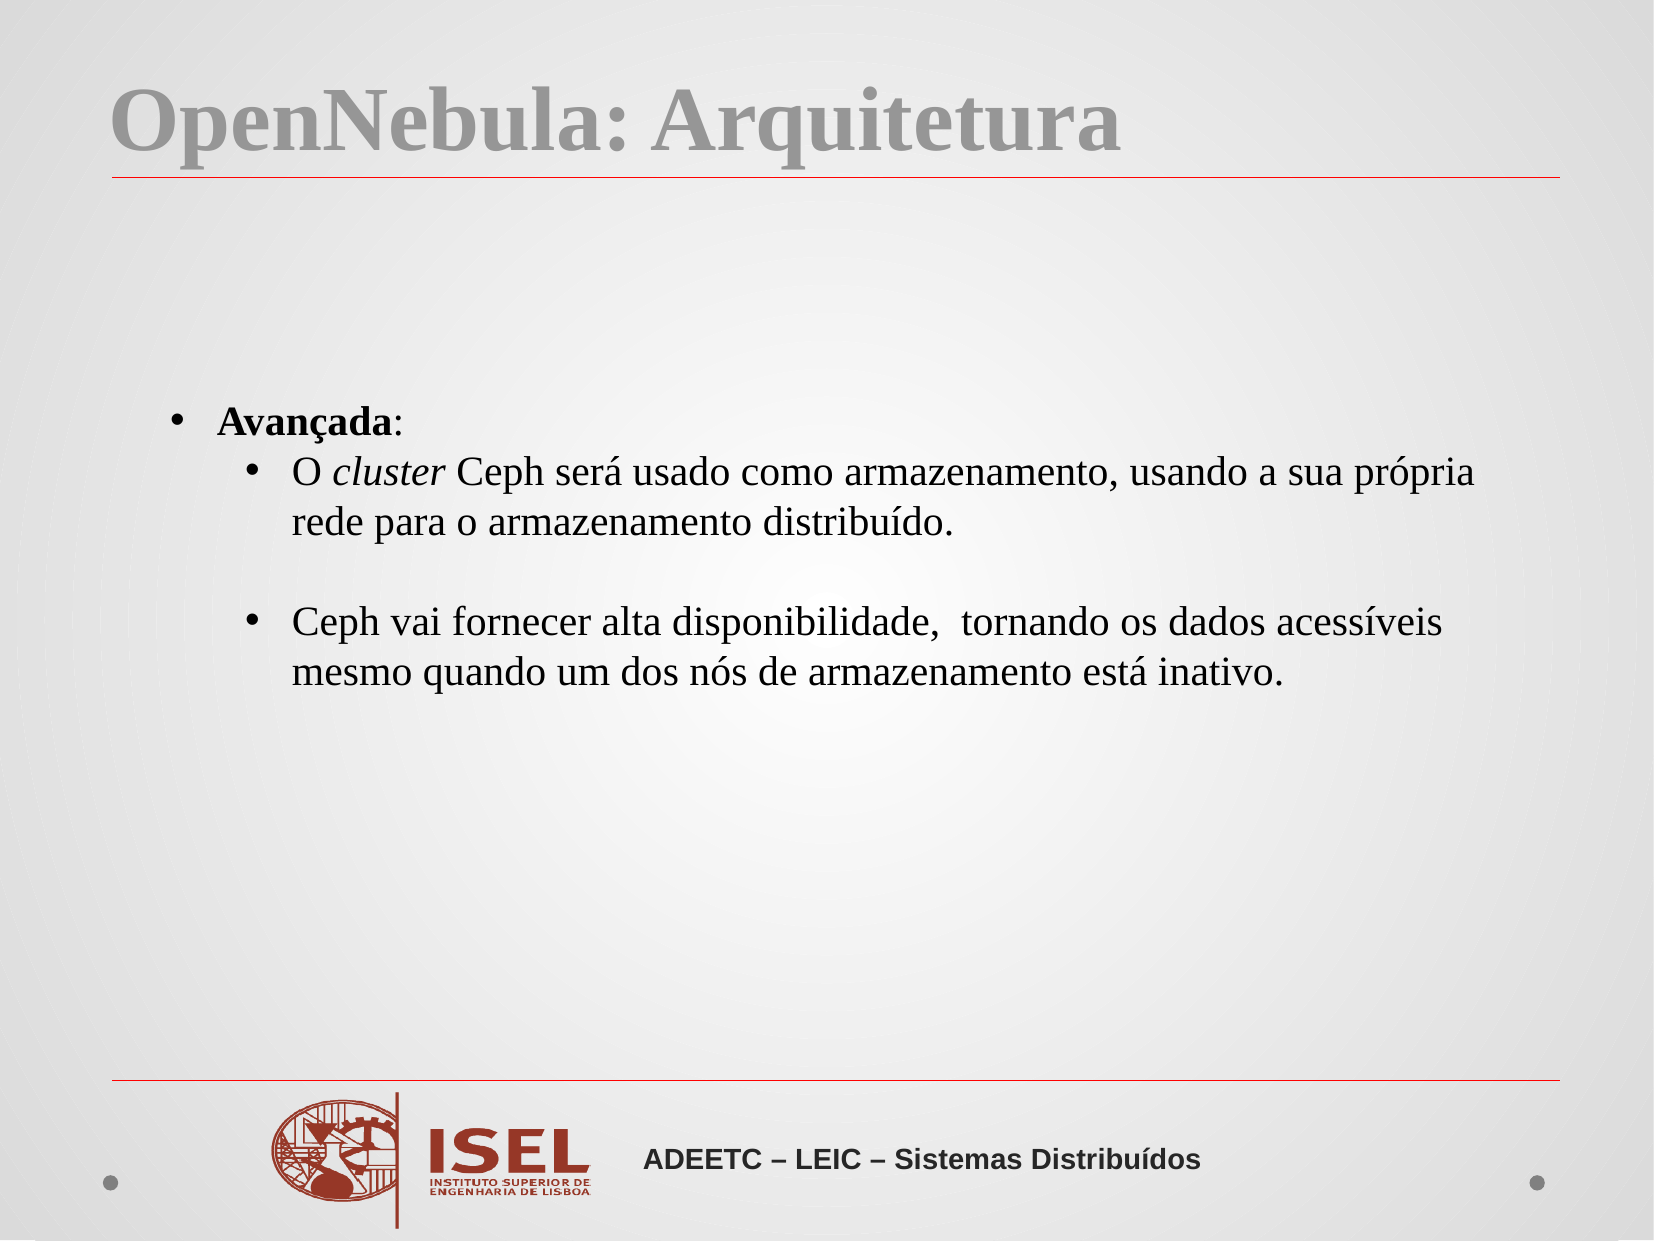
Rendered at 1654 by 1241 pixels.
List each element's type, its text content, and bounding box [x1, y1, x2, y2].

text_box Avançada: O cluster Ceph será usado como armazenamento, usando a sua própria rede para o armazenamento distribuído. Ceph vai fornecer alta disponibilidade, tornando os dados acessíveis mesmo quando um dos nós de armazenamento está inativo. [155, 336, 1517, 752]
text_box OpenNebula: Arquitetura [91, 59, 1580, 178]
text_box ADEETC – LEIC – Sistemas Distribuídos [627, 1127, 1229, 1187]
picture [271, 1092, 591, 1229]
